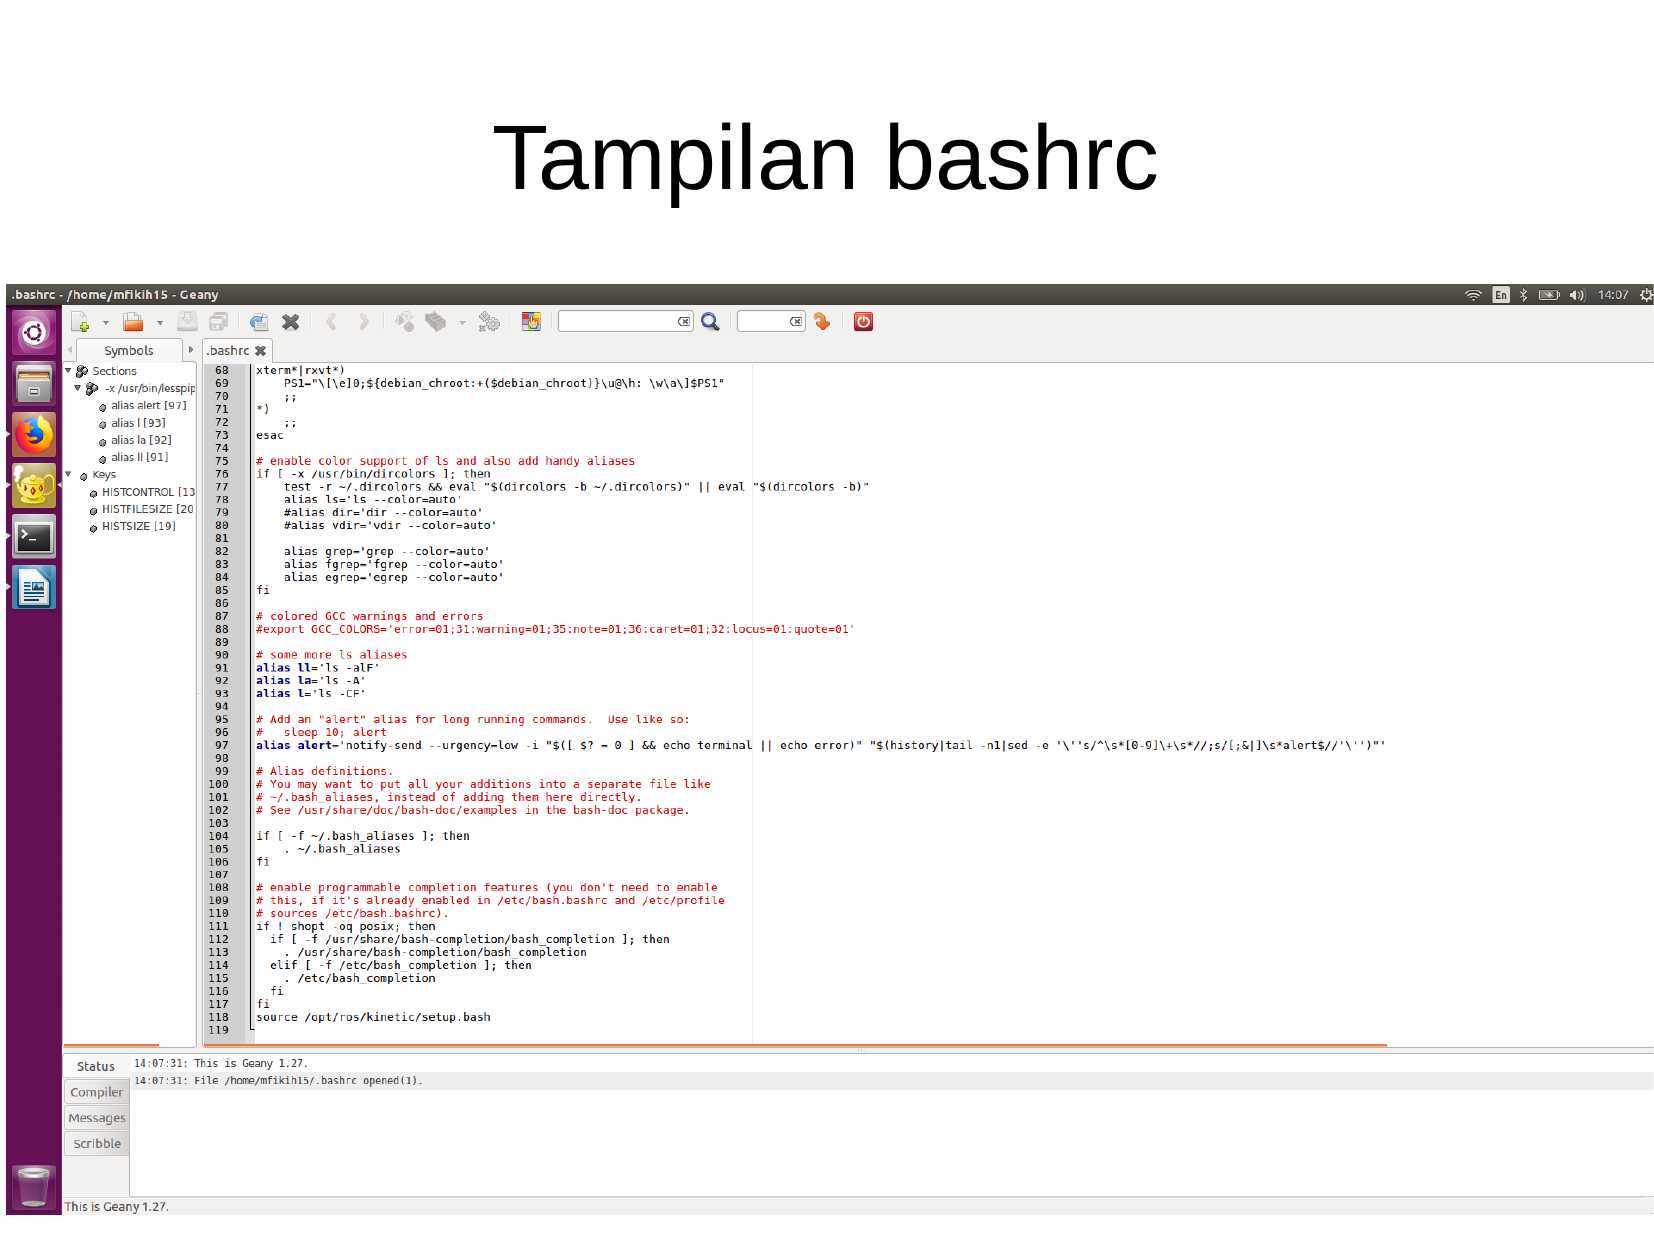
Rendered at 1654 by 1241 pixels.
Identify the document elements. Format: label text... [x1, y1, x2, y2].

text_box Tampilan bashrc [82, 49, 1571, 257]
picture [6, 284, 1654, 1215]
